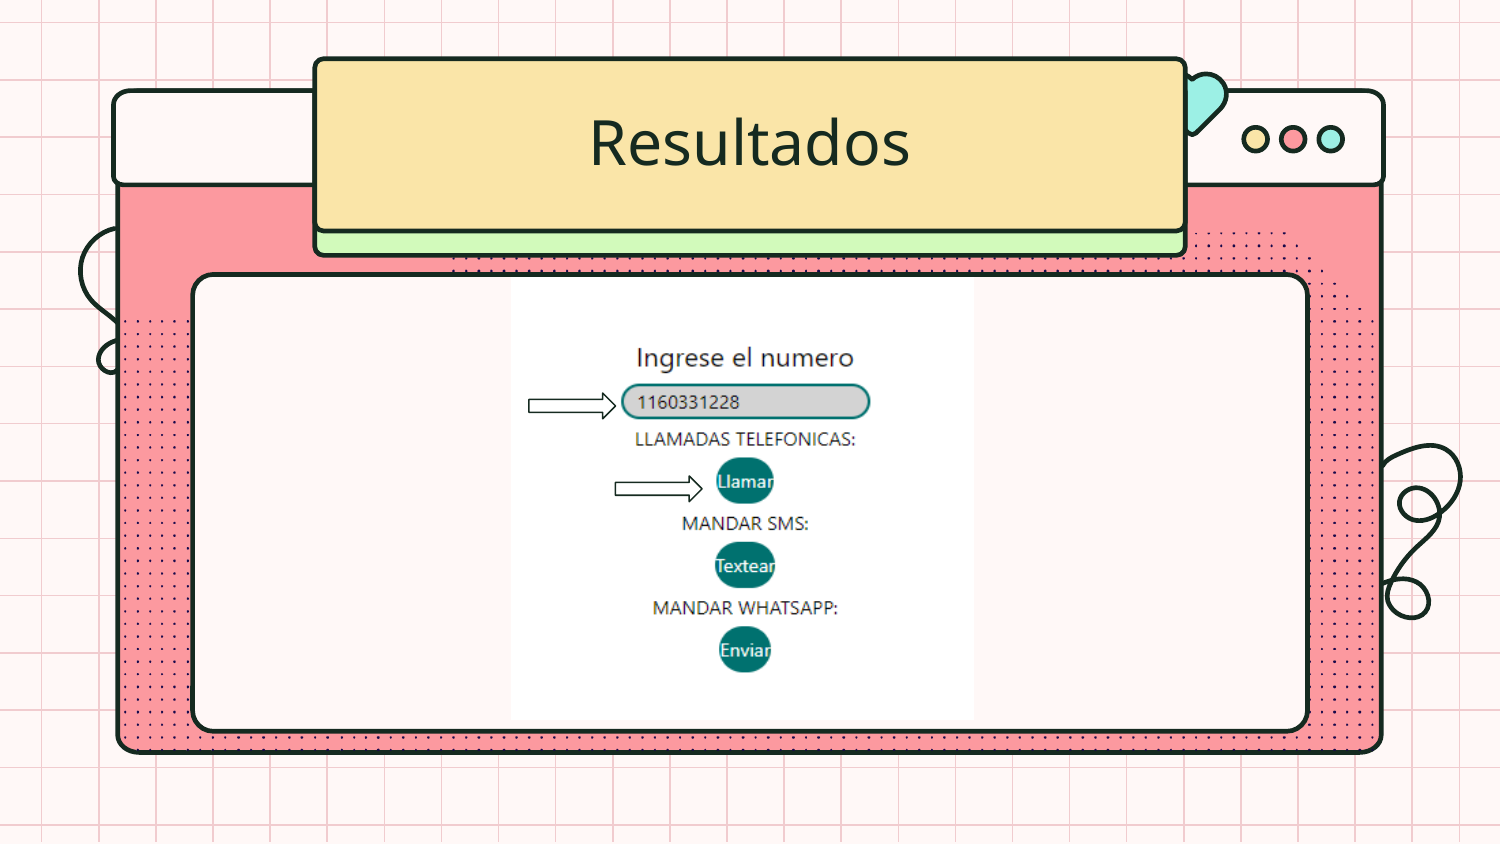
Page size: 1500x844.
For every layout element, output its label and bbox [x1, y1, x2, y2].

text_box [314, 58, 1186, 256]
picture [115, 211, 1379, 756]
